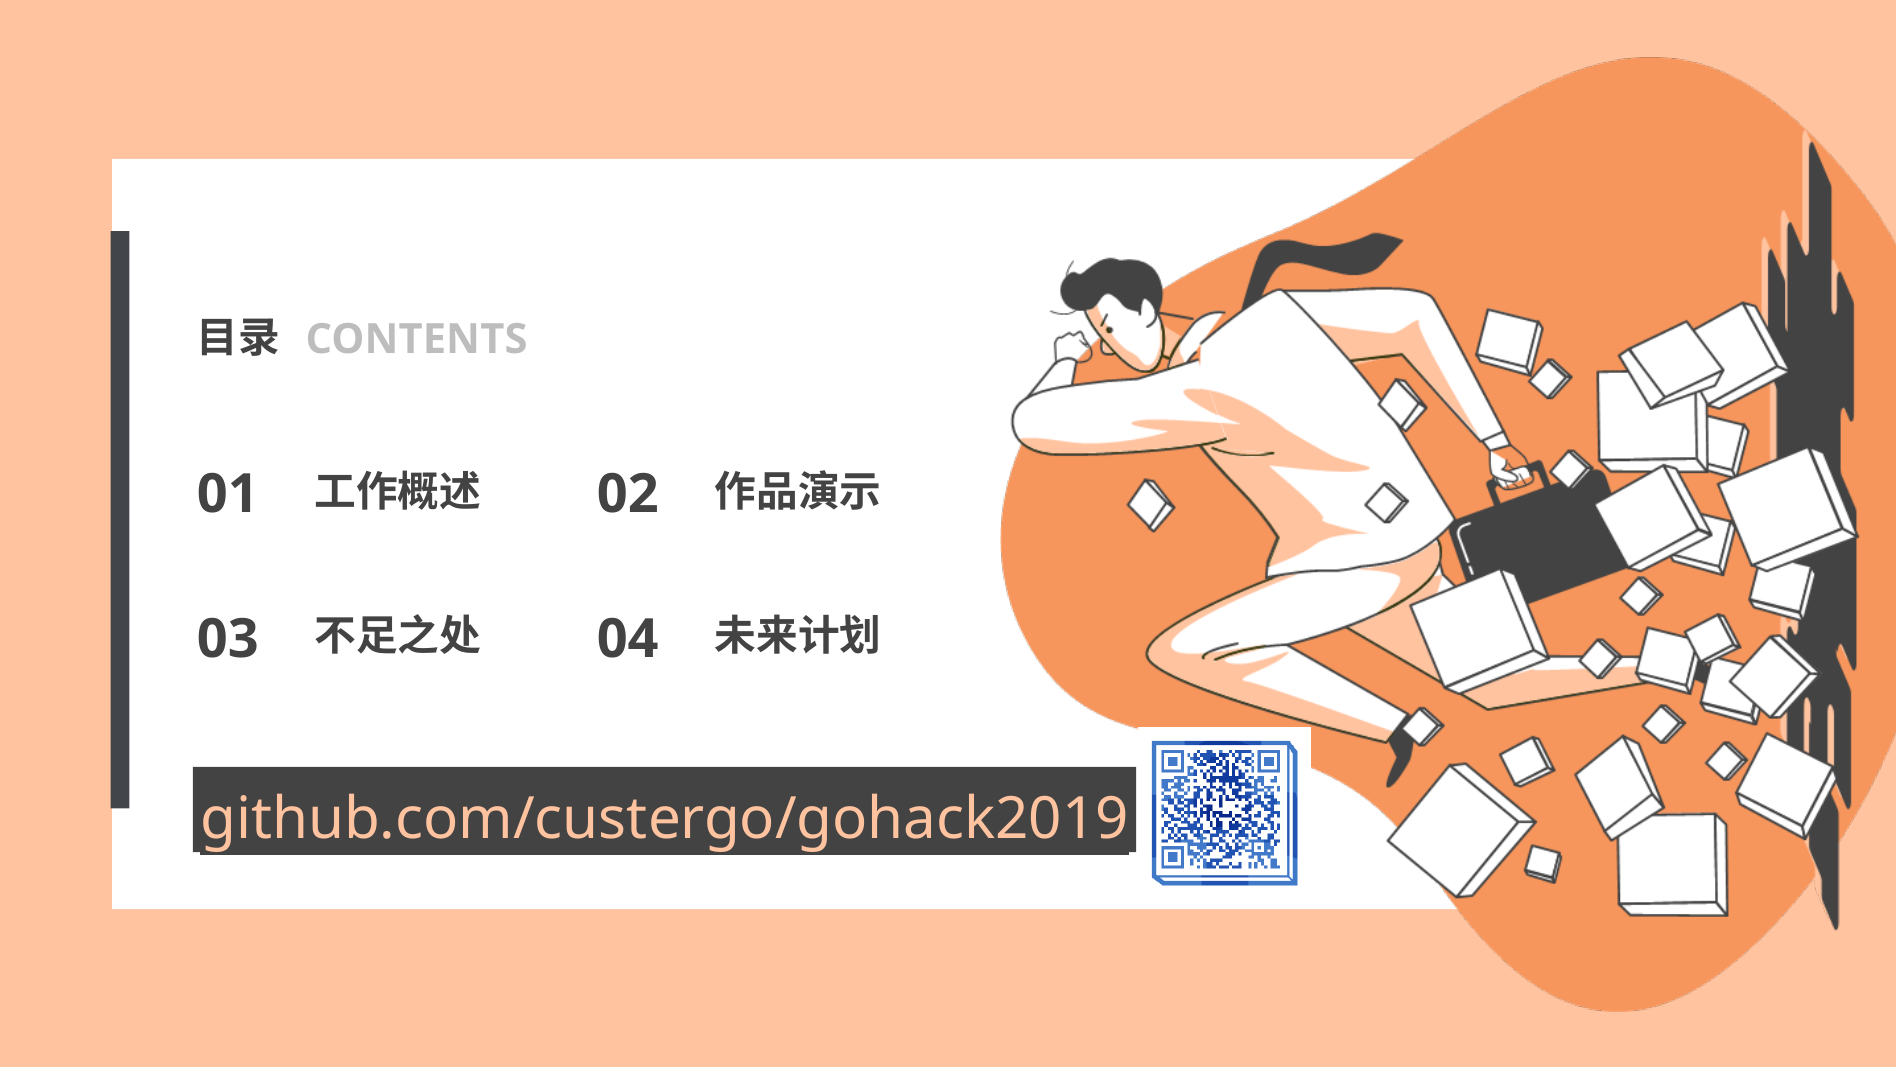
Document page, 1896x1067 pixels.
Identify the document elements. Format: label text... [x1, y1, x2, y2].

text_box 02 [591, 446, 691, 526]
text_box 目录 [191, 300, 320, 363]
picture [1000, 56, 1896, 1012]
text_box [110, 231, 130, 809]
text_box [112, 158, 995, 910]
text_box 01 [191, 446, 291, 526]
text_box 未来计划 [709, 598, 978, 661]
text_box github.com/custergo/gohack2019 [192, 766, 995, 853]
text_box 作品演示 [709, 454, 978, 517]
text_box 04 [591, 590, 691, 670]
text_box 工作概述 [309, 454, 578, 517]
text_box CONTENTS [300, 301, 569, 364]
text_box 03 [191, 590, 291, 670]
text_box 不足之处 [309, 598, 578, 661]
